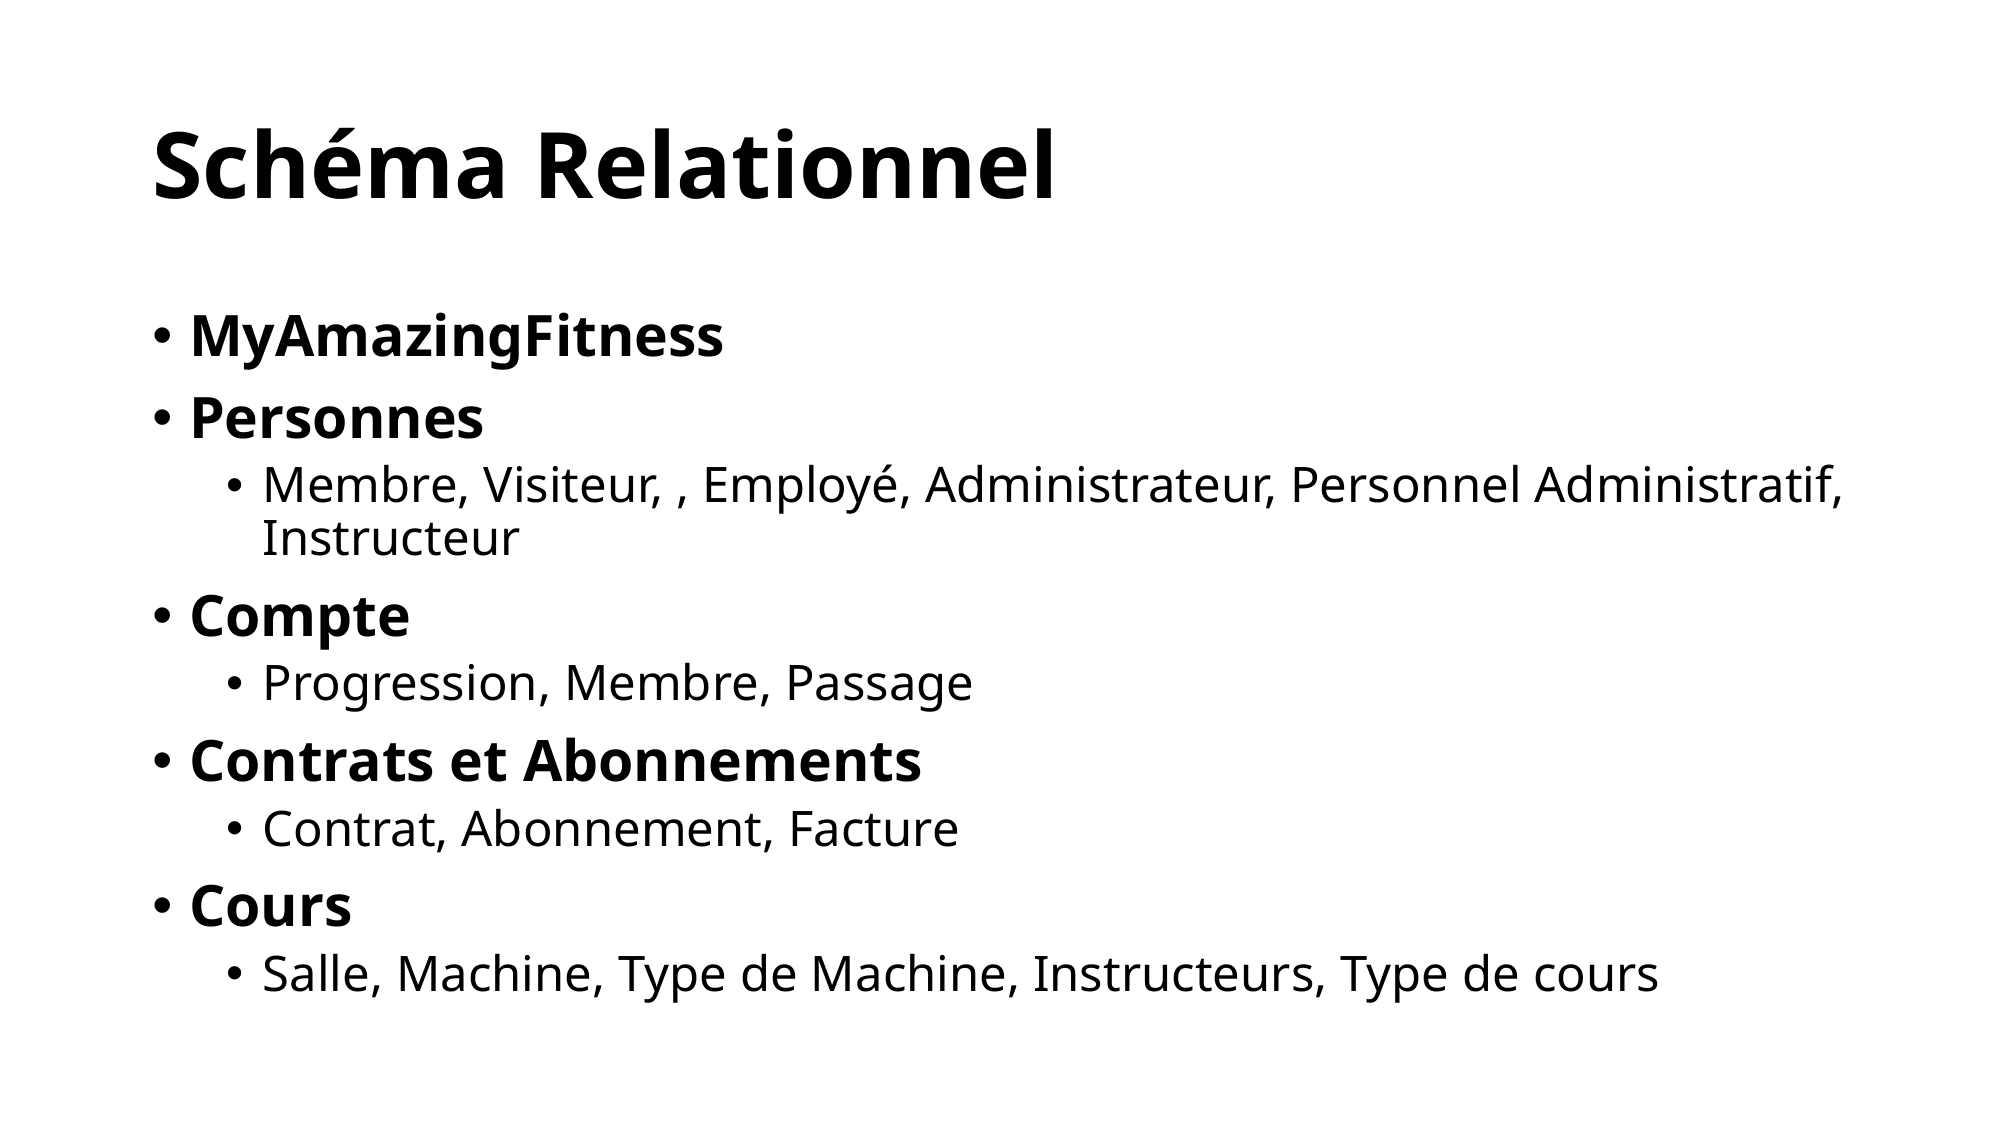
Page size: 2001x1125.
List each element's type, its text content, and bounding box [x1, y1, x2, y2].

title Schéma Relationnel [137, 59, 1863, 278]
list MyAmazingFitness Personnes Membre, Visiteur, , Employé, Administrateur, Personnel Administratif, Instructeur Compte Progression, Membre, Passage Contrats et Abonnements Contrat, Abonnement, Facture Cours Salle, Machine, Type de Machine, Instructeurs, Type de cours [137, 299, 1863, 1014]
